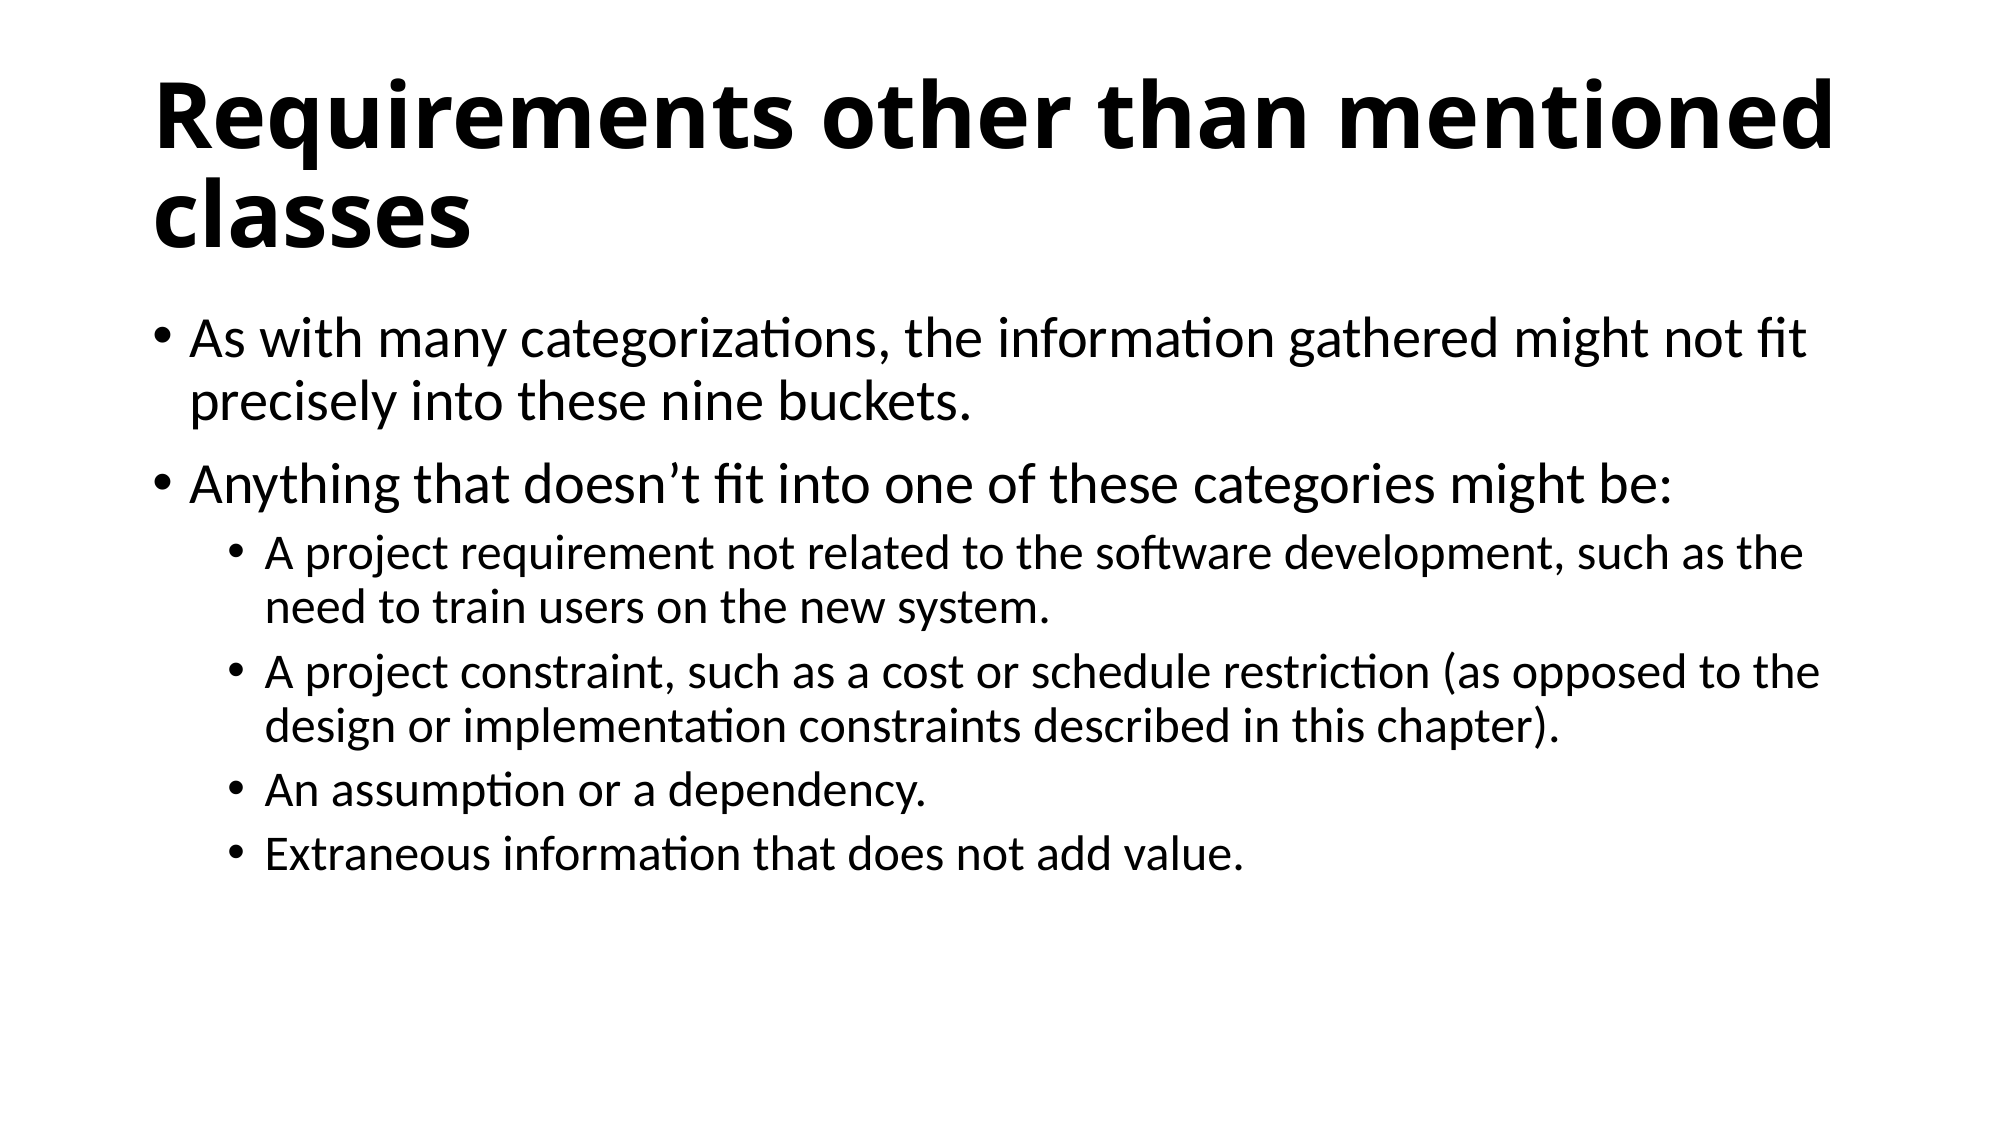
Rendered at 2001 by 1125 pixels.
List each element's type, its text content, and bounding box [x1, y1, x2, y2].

text_box Requirements other than mentioned classes [137, 59, 1863, 278]
text_box As with many categorizations, the information gathered might not fit precisely into these nine buckets. Anything that doesn’t fit into one of these categories might be: A project requirement not related to the software development, such as the need to train users on the new system. A project constraint, such as a cost or schedule restriction (as opposed to the design or implementation constraints described in this chapter). An assumption or a dependency. Extraneous information that does not add value. [137, 299, 1863, 1014]
